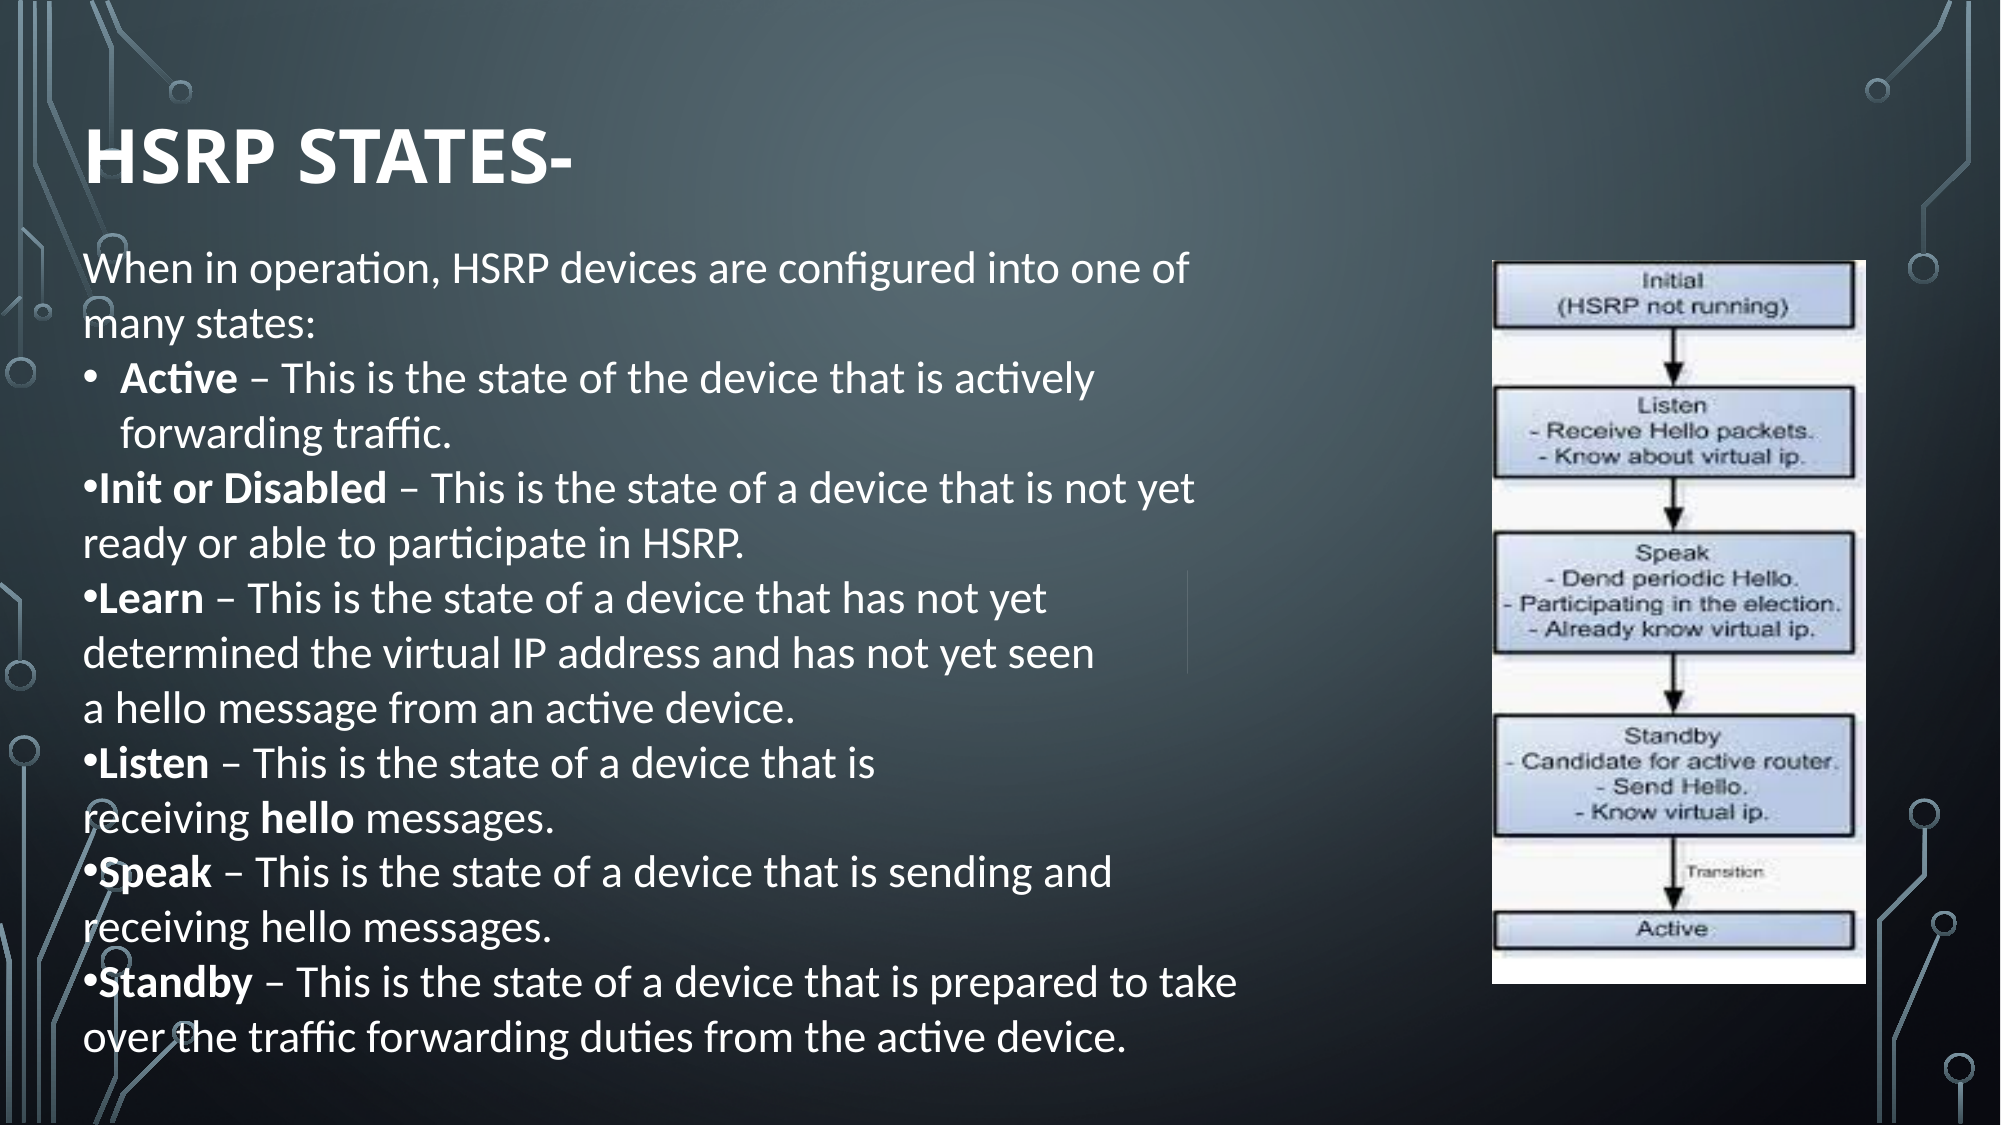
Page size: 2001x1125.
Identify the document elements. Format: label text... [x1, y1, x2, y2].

title HSRP States- [67, 83, 1693, 326]
picture [1491, 260, 1866, 984]
list When in operation, HSRP devices are configured into one of many states: Active – This is the state of the device that is actively forwarding traffic. Init or Disabled – This is the state of a device that is not yet ready or able to participate in HSRP. Learn – This is the state of a device that has not yet determined the virtual IP address and has not yet seen a hello message from an active device. Listen – This is the state of a device that is receiving hello messages. Speak – This is the state of a device that is sending and receiving hello messages. Standby – This is the state of a device that is prepared to take over the traffic forwarding duties from the active device. [67, 175, 1287, 1087]
